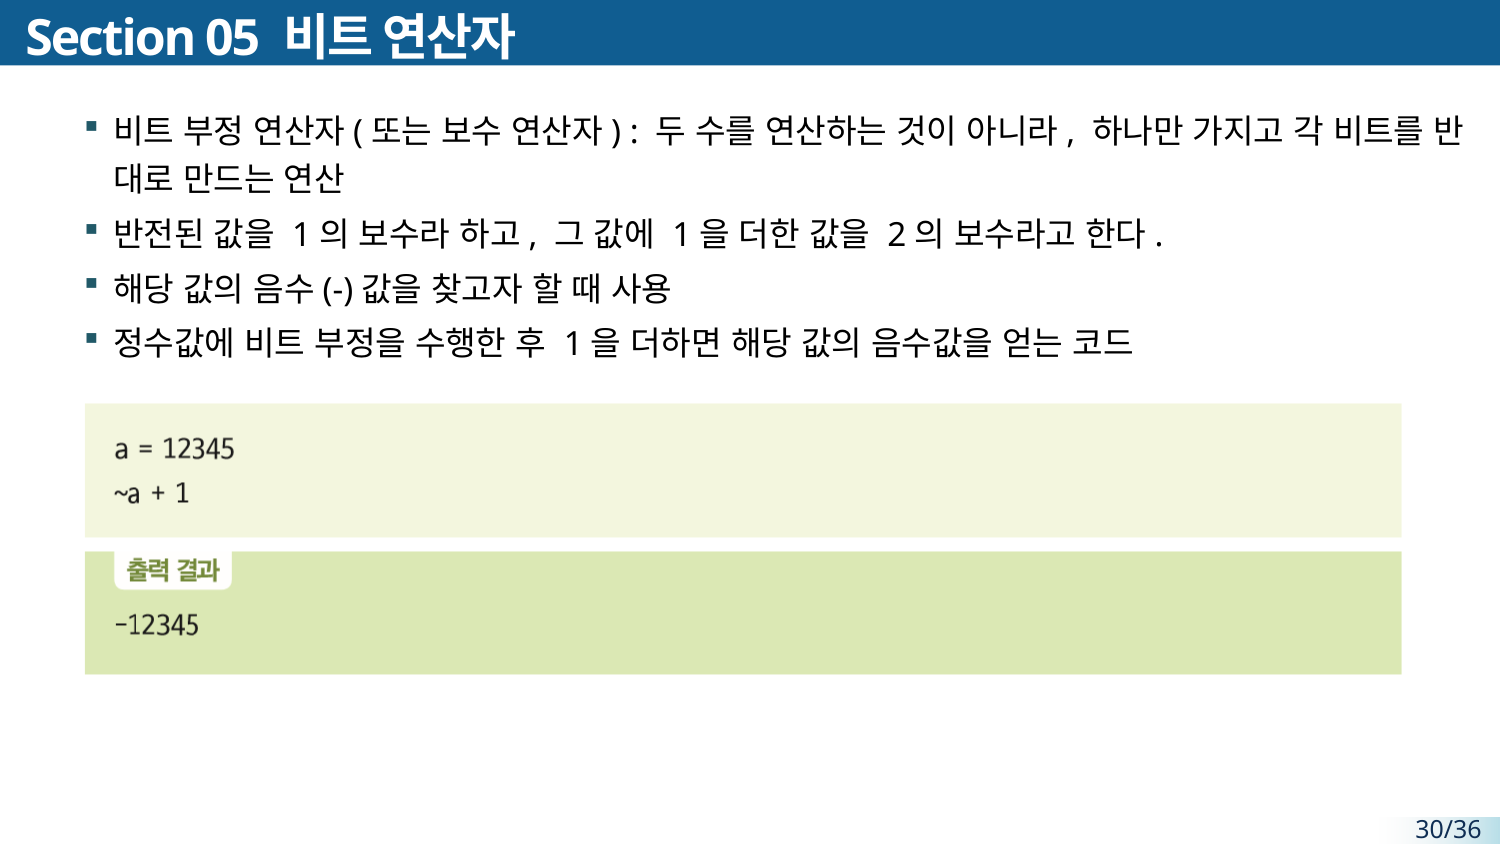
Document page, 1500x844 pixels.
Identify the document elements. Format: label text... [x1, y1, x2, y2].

picture [77, 392, 1408, 681]
list 비트 부정 연산자(또는 보수 연산자) : 두 수를 연산하는 것이 아니라, 하나만 가지고 각 비트를 반 대로 만드는 연산 반전된 값을 1의 보수라 하고, 그 값에 1을 더한 값을 2의 보수라고 한다. 해당 값의 음수(-)값을 찾고자 할 때 사용 정수값에 비트 부정을 수행한 후 1을 더하면 해당 값의 음수값을 얻는 코드 [10, 95, 1481, 793]
title Section 05 비트 연산자 [10, 6, 1288, 65]
